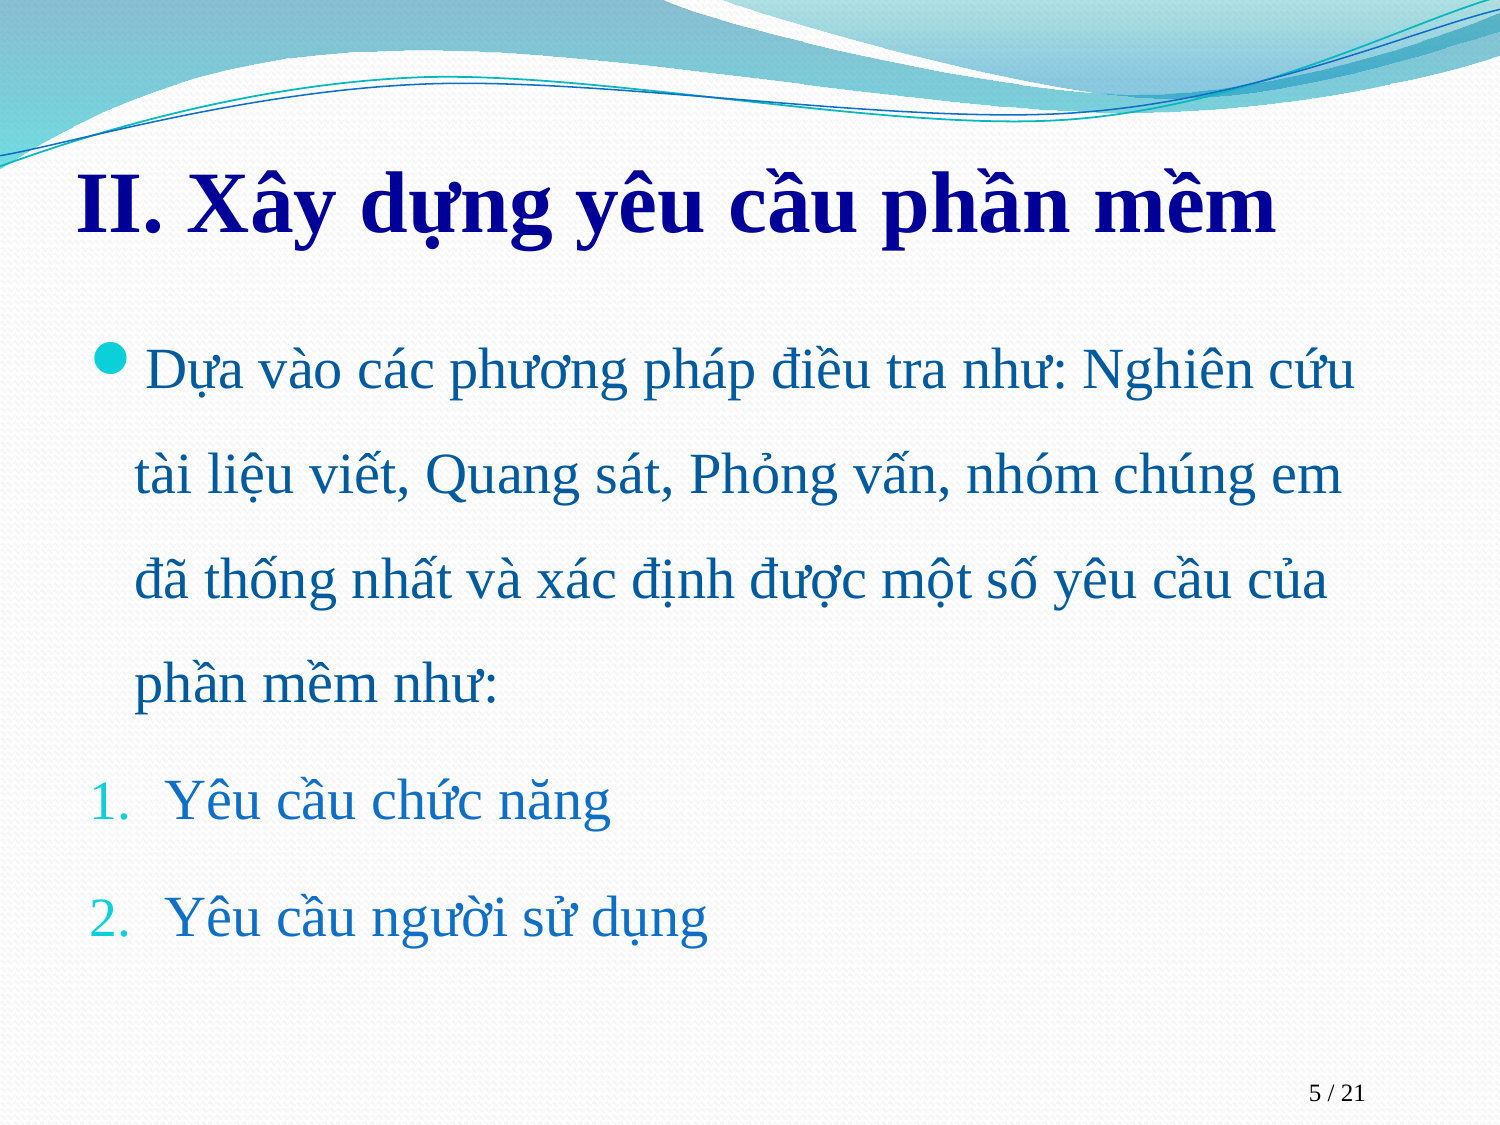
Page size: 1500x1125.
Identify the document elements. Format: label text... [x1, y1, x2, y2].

title II. Xây dựng yêu cầu phần mềm [75, 115, 1425, 250]
list Dựa vào các phương pháp điều tra như: Nghiên cứu tài liệu viết, Quang sát, Phỏng vấn, nhóm chúng em đã thống nhất và xác định được một số yêu cầu của phần mềm như: Yêu cầu chức năng Yêu cầu người sử dụng [75, 287, 1425, 900]
text_box 5 / 21 [1175, 1069, 1500, 1115]
